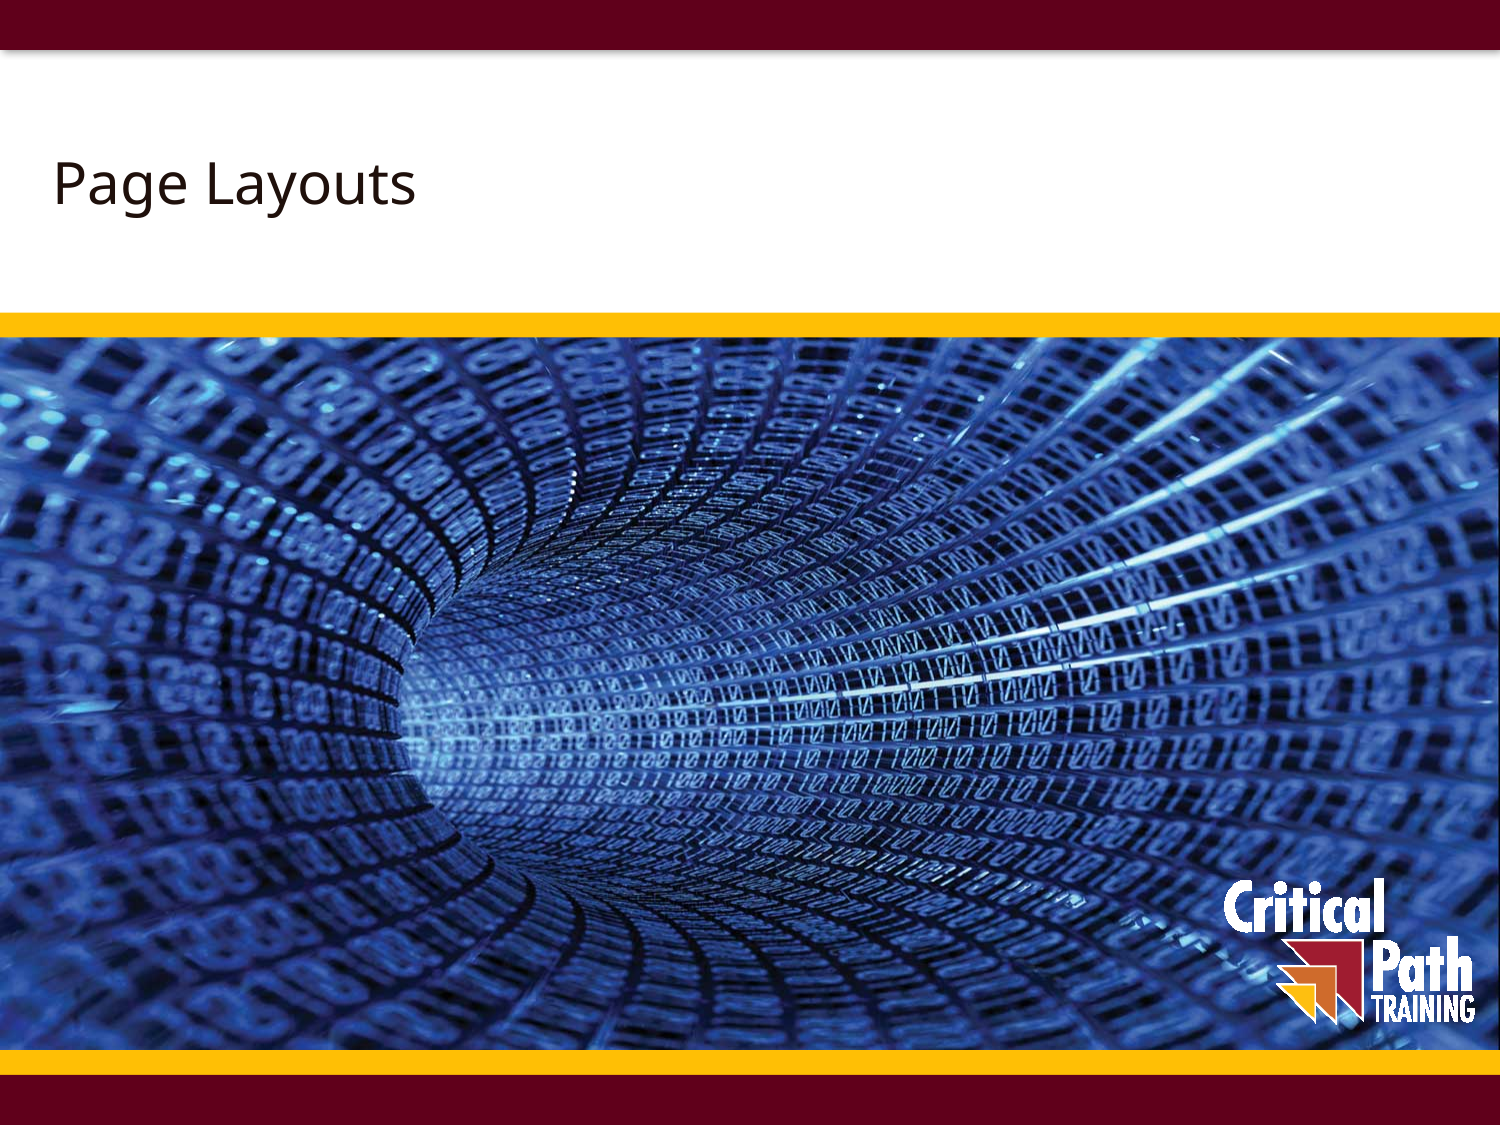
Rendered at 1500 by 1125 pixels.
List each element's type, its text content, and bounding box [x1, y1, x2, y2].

title Page Layouts [37, 112, 1475, 250]
picture [0, 338, 1500, 1050]
